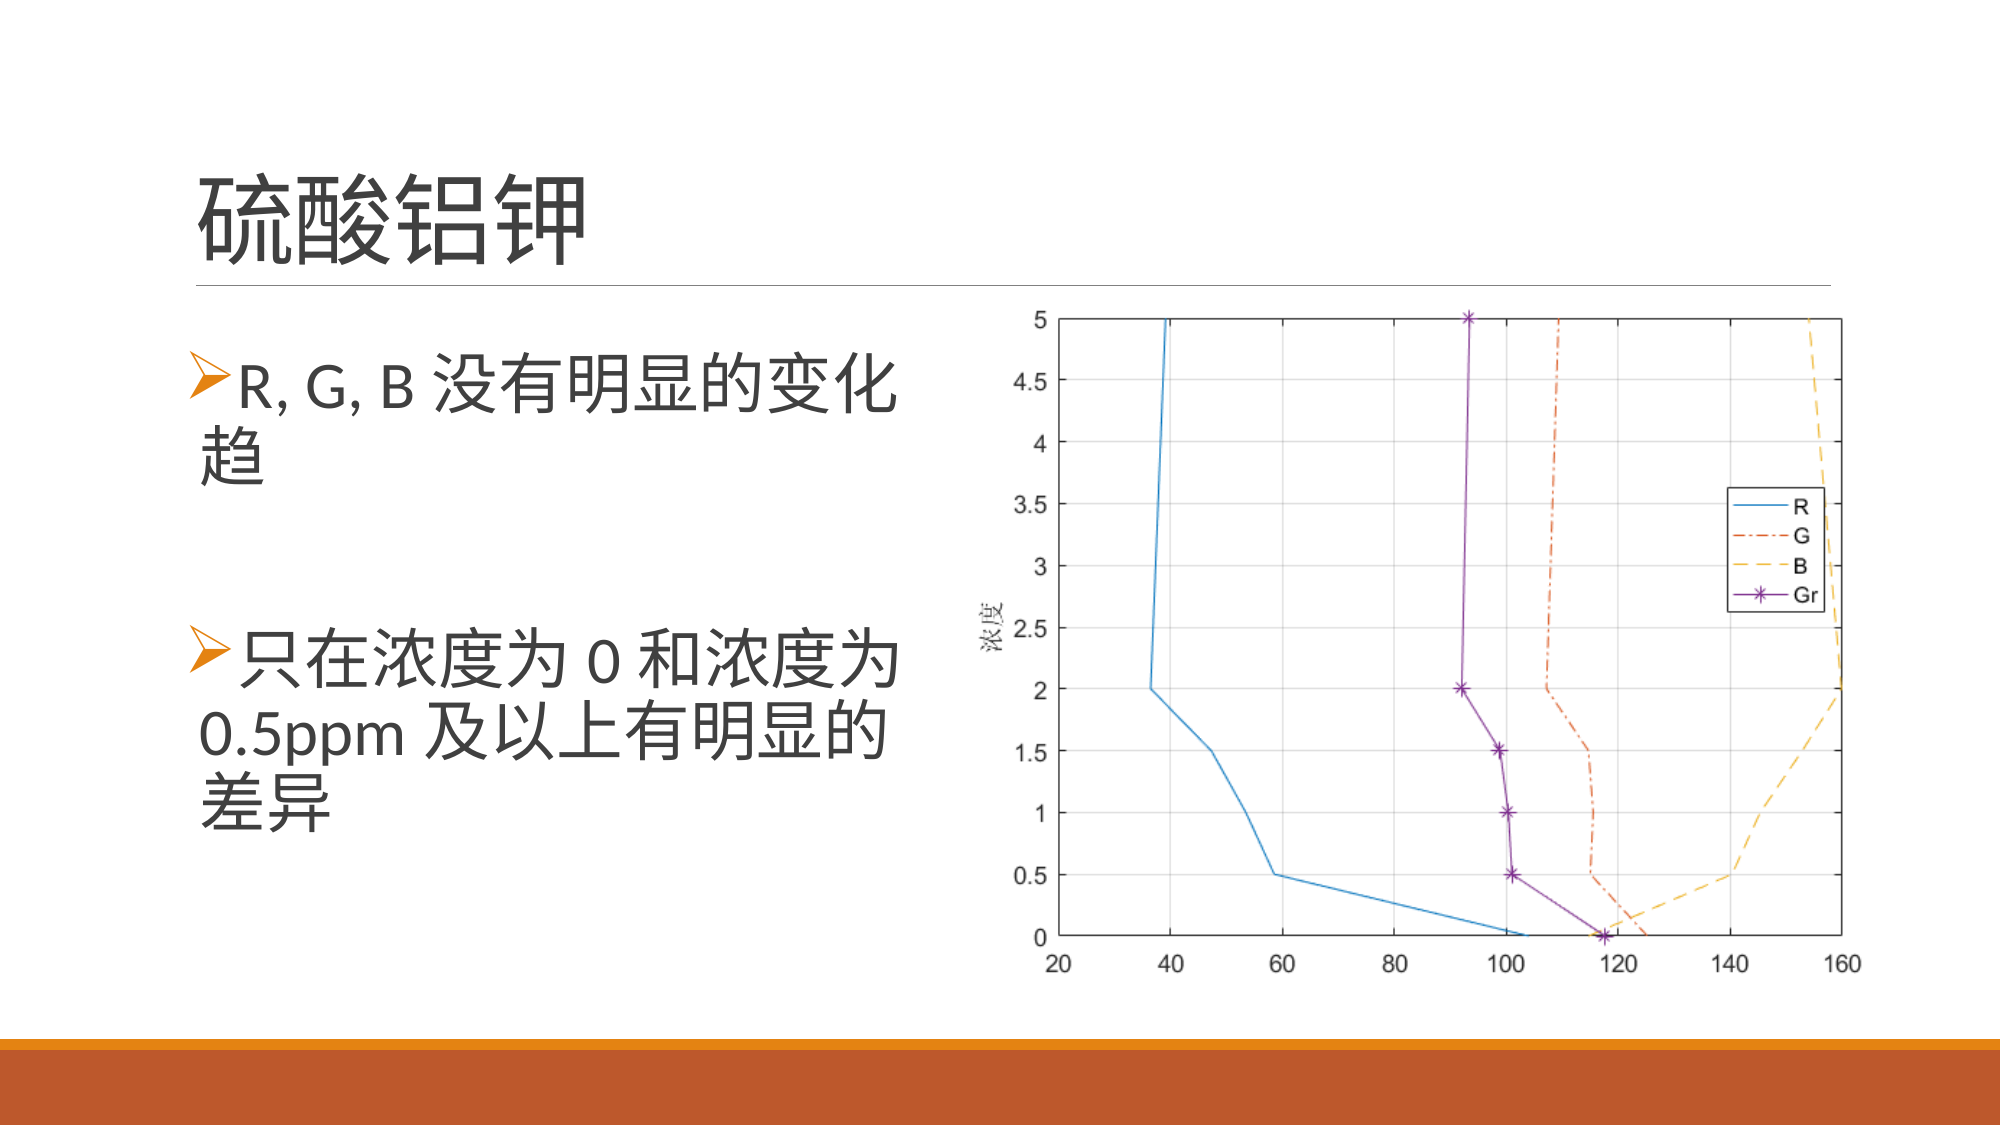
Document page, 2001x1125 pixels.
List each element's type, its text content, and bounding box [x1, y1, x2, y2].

picture [975, 304, 1869, 985]
title 硫酸铝钾 [180, 47, 1830, 285]
text_box R, G, B没有明显的变化趋 只在浓度为0和浓度为0.5ppm及以上有明显的差异 [169, 343, 958, 1004]
